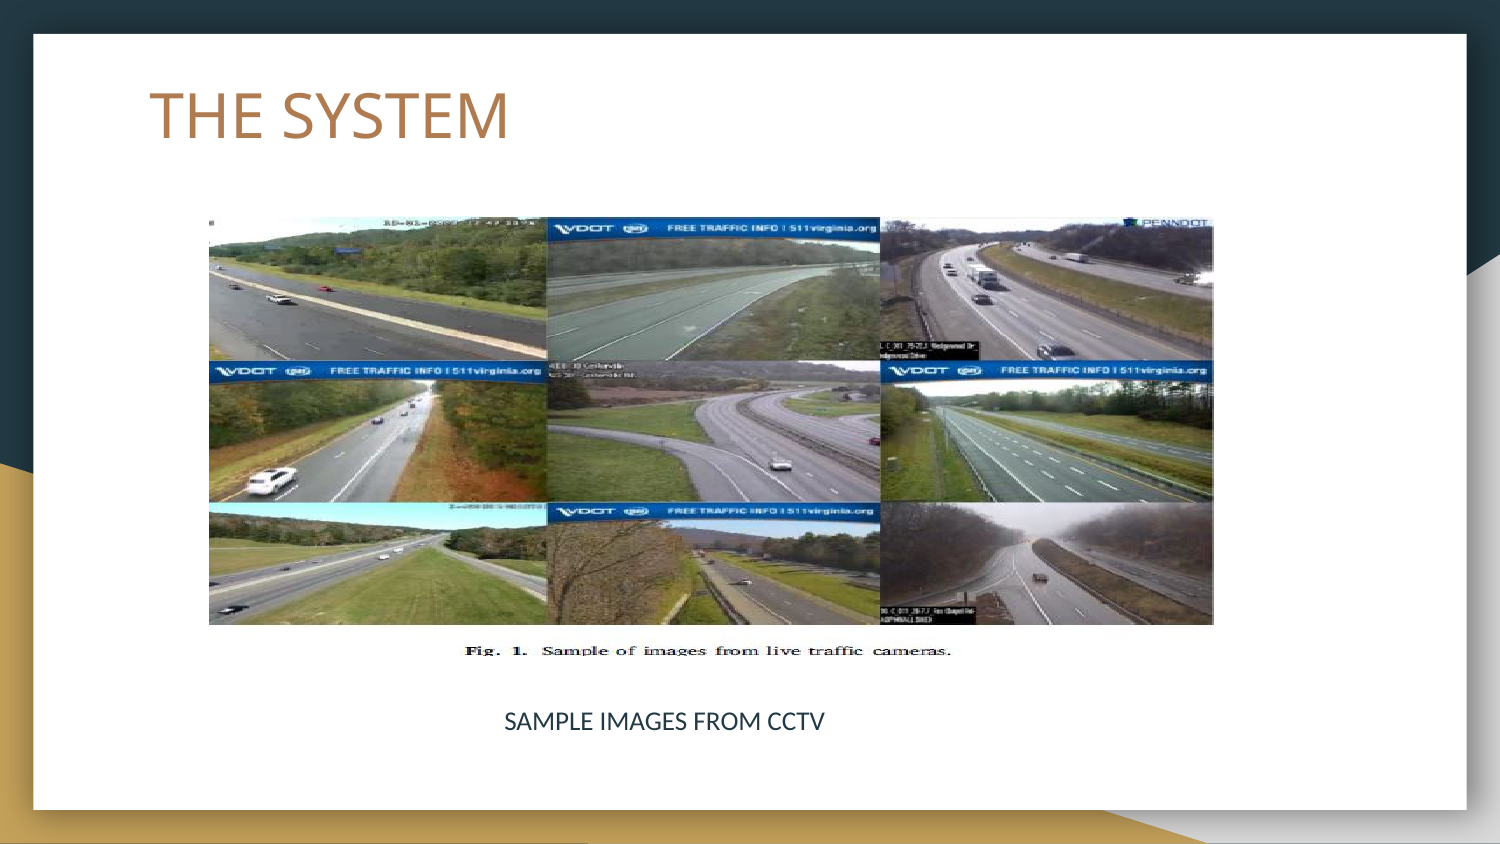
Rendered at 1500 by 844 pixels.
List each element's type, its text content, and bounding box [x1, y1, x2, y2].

title THE SYSTEM [134, 61, 1366, 296]
picture [209, 216, 1214, 656]
list SAMPLE IMAGES FROM CCTV [153, 683, 1385, 757]
